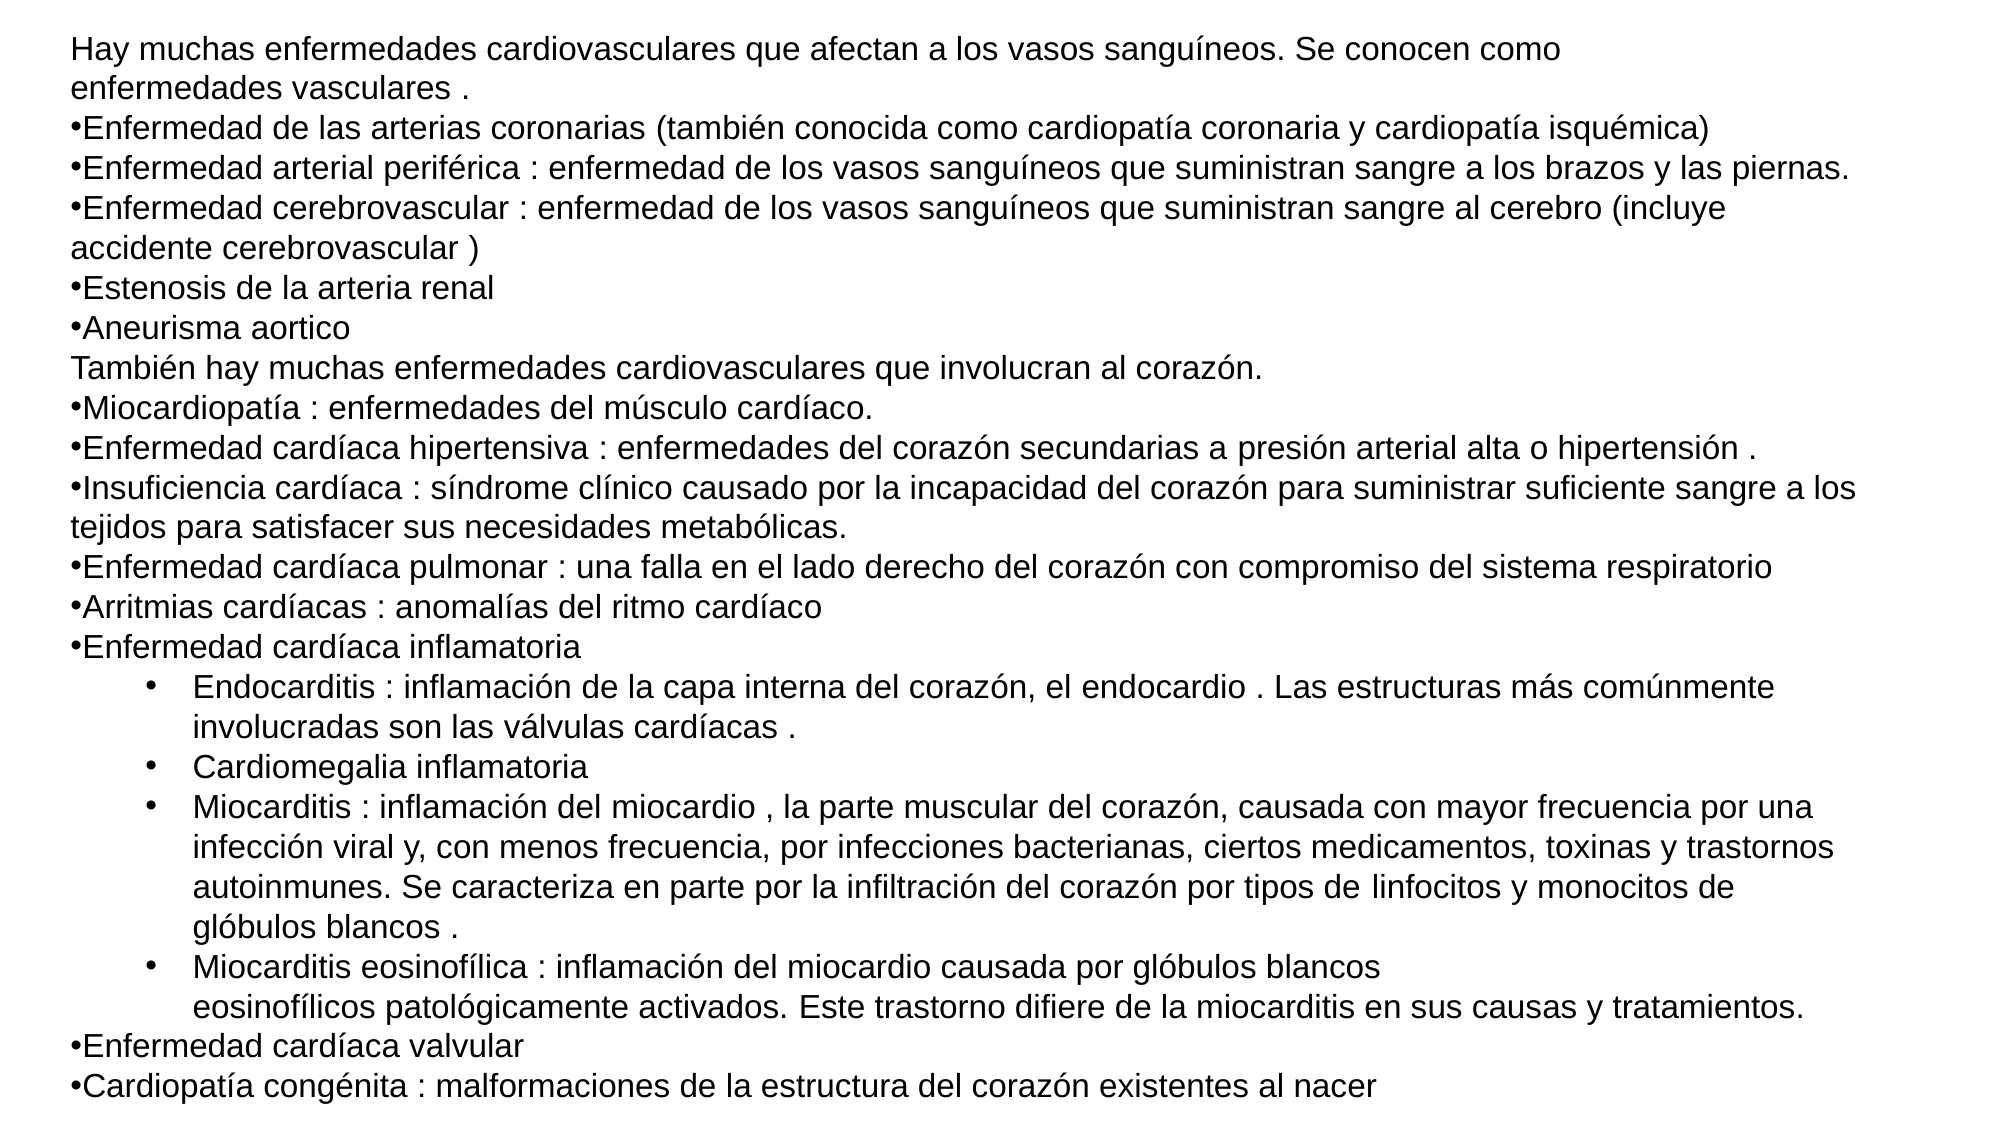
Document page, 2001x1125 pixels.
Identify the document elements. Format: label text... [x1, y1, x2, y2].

text_box Hay muchas enfermedades cardiovasculares que afectan a los vasos sanguíneos. Se conocen como enfermedades vasculares . Enfermedad de las arterias coronarias (también conocida como cardiopatía coronaria y cardiopatía isquémica) Enfermedad arterial periférica : enfermedad de los vasos sanguíneos que suministran sangre a los brazos y las piernas. Enfermedad cerebrovascular : enfermedad de los vasos sanguíneos que suministran sangre al cerebro (incluye accidente cerebrovascular ) Estenosis de la arteria renal Aneurisma aortico También hay muchas enfermedades cardiovasculares que involucran al corazón. Miocardiopatía : enfermedades del músculo cardíaco. Enfermedad cardíaca hipertensiva : enfermedades del corazón secundarias a presión arterial alta o hipertensión . Insuficiencia cardíaca : síndrome clínico causado por la incapacidad del corazón para suministrar suficiente sangre a los tejidos para satisfacer sus necesidades metabólicas. Enfermedad cardíaca pulmonar : una falla en el lado derecho del corazón con compromiso del sistema respiratorio Arritmias cardíacas : anomalías del ritmo cardíaco Enfermedad cardíaca inflamatoria Endocarditis : inflamación de la capa interna del corazón, el endocardio . Las estructuras más comúnmente involucradas son las válvulas cardíacas . Cardiomegalia inflamatoria Miocarditis : inflamación del miocardio , la parte muscular del corazón, causada con mayor frecuencia por una infección viral y, con menos frecuencia, por infecciones bacterianas, ciertos medicamentos, toxinas y trastornos autoinmunes. Se caracteriza en parte por la infiltración del corazón por tipos de linfocitos y monocitos de glóbulos blancos . Miocarditis eosinofílica : inflamación del miocardio causada por glóbulos blancos eosinofílicos patológicamente activados. Este trastorno difiere de la miocarditis en sus causas y tratamientos. Enfermedad cardíaca valvular Cardiopatía congénita : malformaciones de la estructura del corazón existentes al nacer [55, 19, 1914, 1112]
